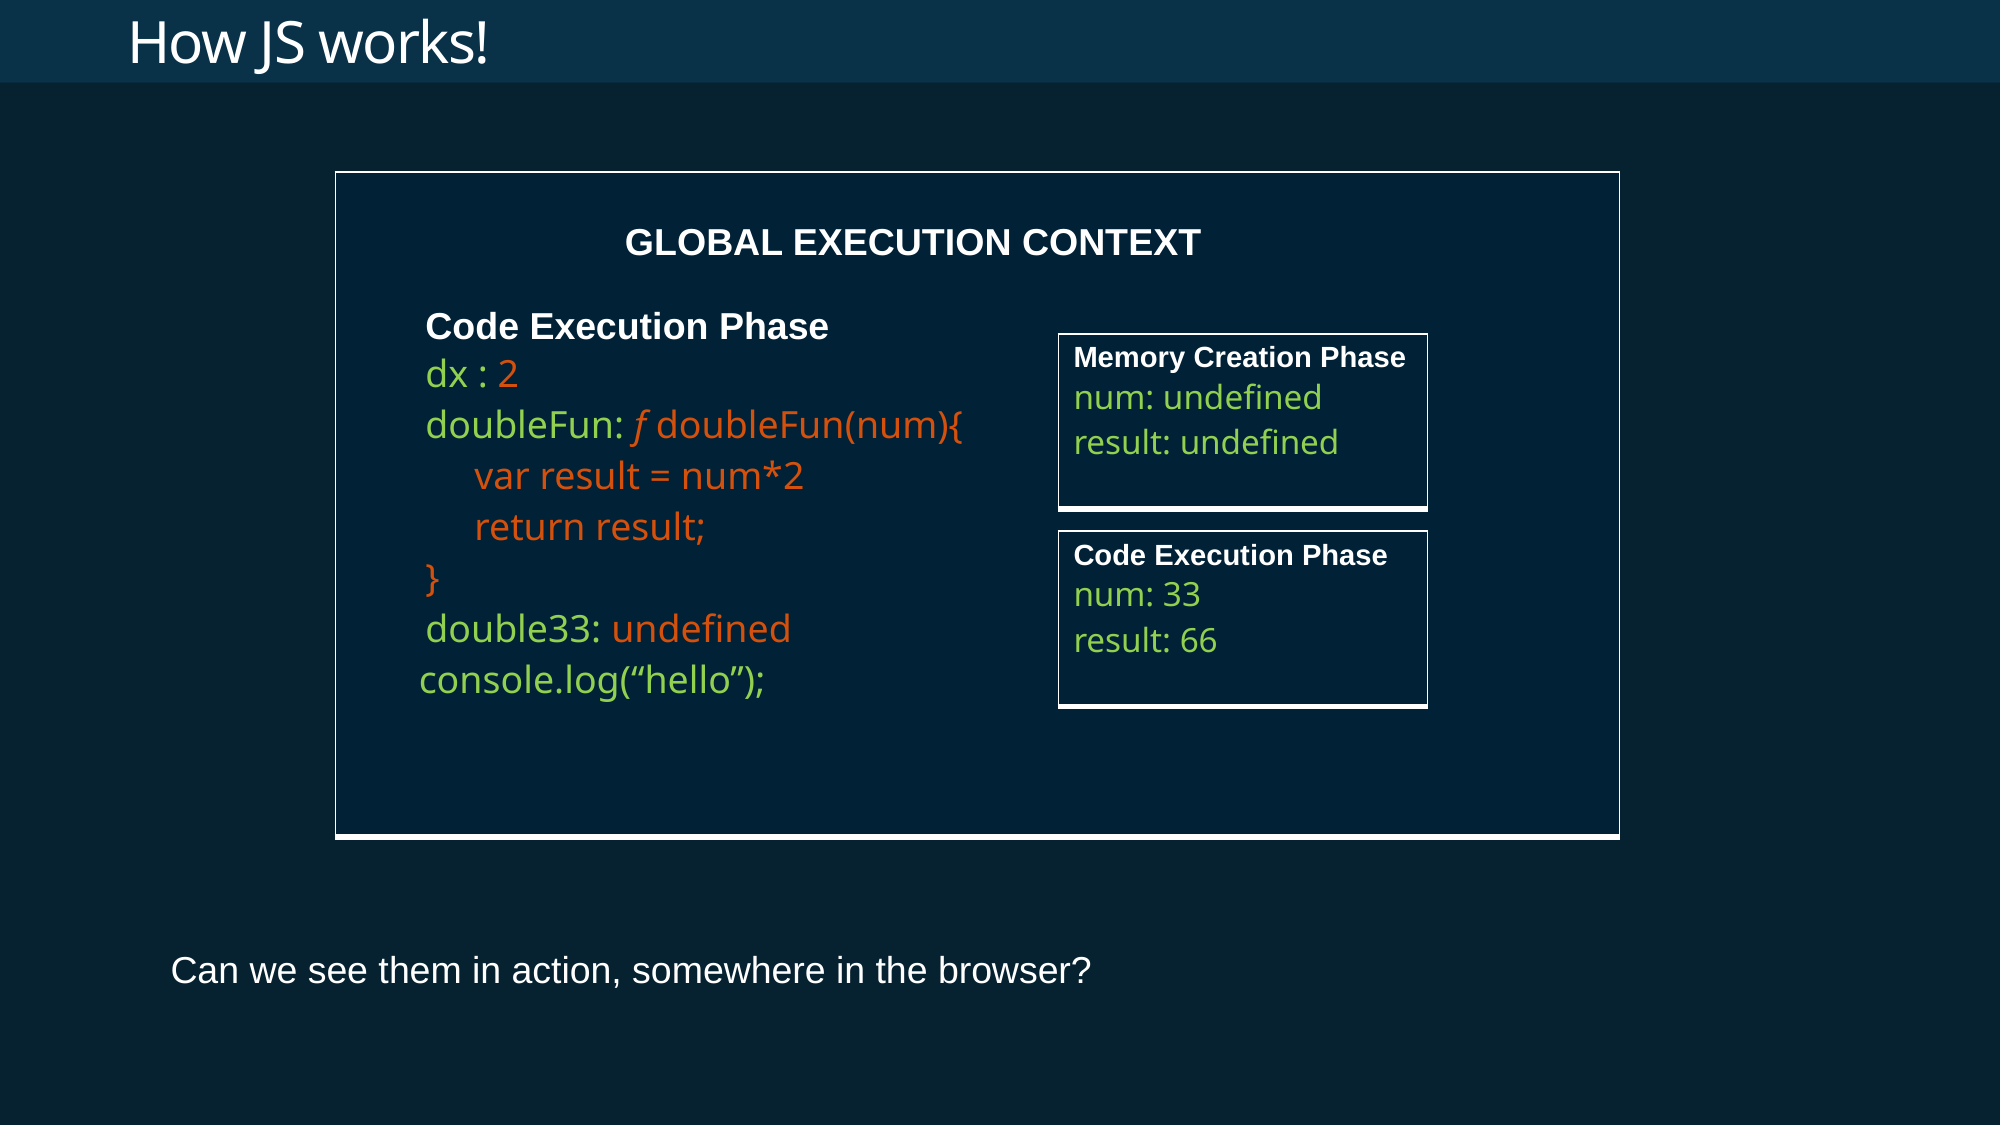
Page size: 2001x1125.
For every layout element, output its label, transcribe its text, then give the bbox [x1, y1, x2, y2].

table_header Code Execution Phase num: 33 result: 66 [1059, 532, 1427, 704]
text_box Can we see them in action, somewhere in the browser? [155, 938, 1482, 1044]
table_header GLOBAL EXECUTION CONTEXT Code Execution Phase dx : 2 doubleFun: f doubleFun(num){ var result = num*2 return result; } double33: undefined console.log(“hello”); [336, 173, 1619, 834]
title How JS works! [112, 5, 1149, 85]
table_header Memory Creation Phase num: undefined result: undefined [1059, 335, 1427, 506]
